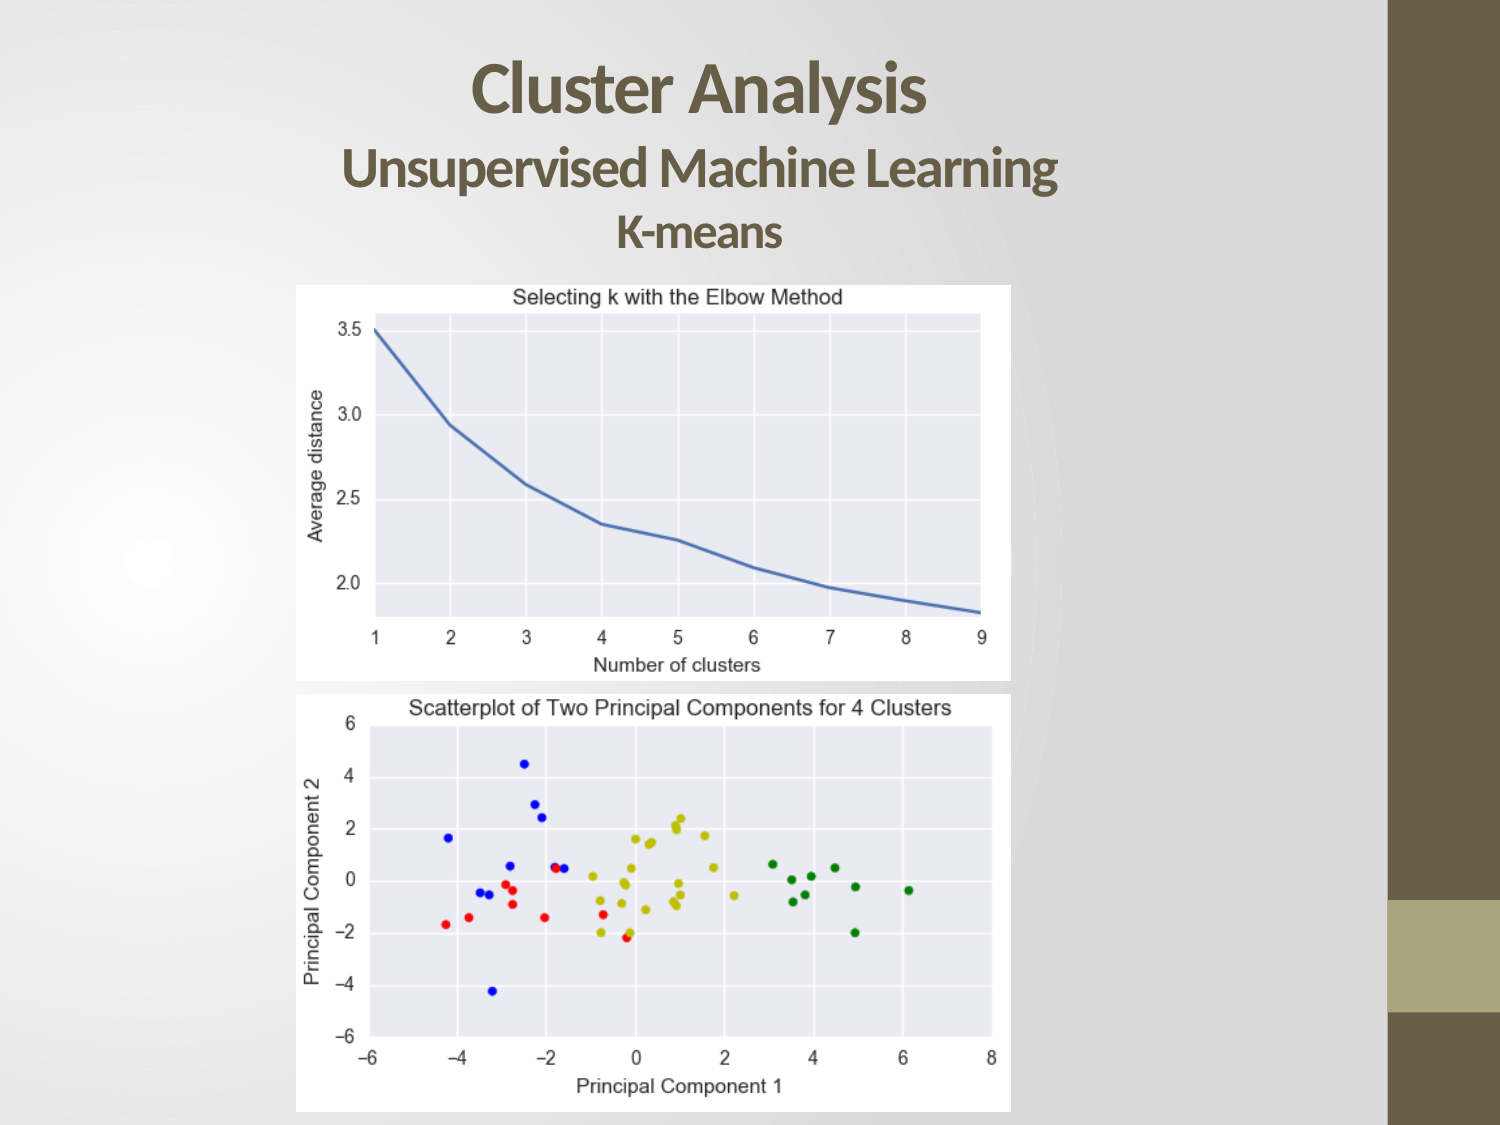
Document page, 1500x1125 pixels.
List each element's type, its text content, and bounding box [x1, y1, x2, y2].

picture [295, 285, 1012, 682]
picture [296, 694, 1012, 1112]
title Cluster Analysis Unsupervised Machine Learning K-means [75, 30, 1325, 268]
